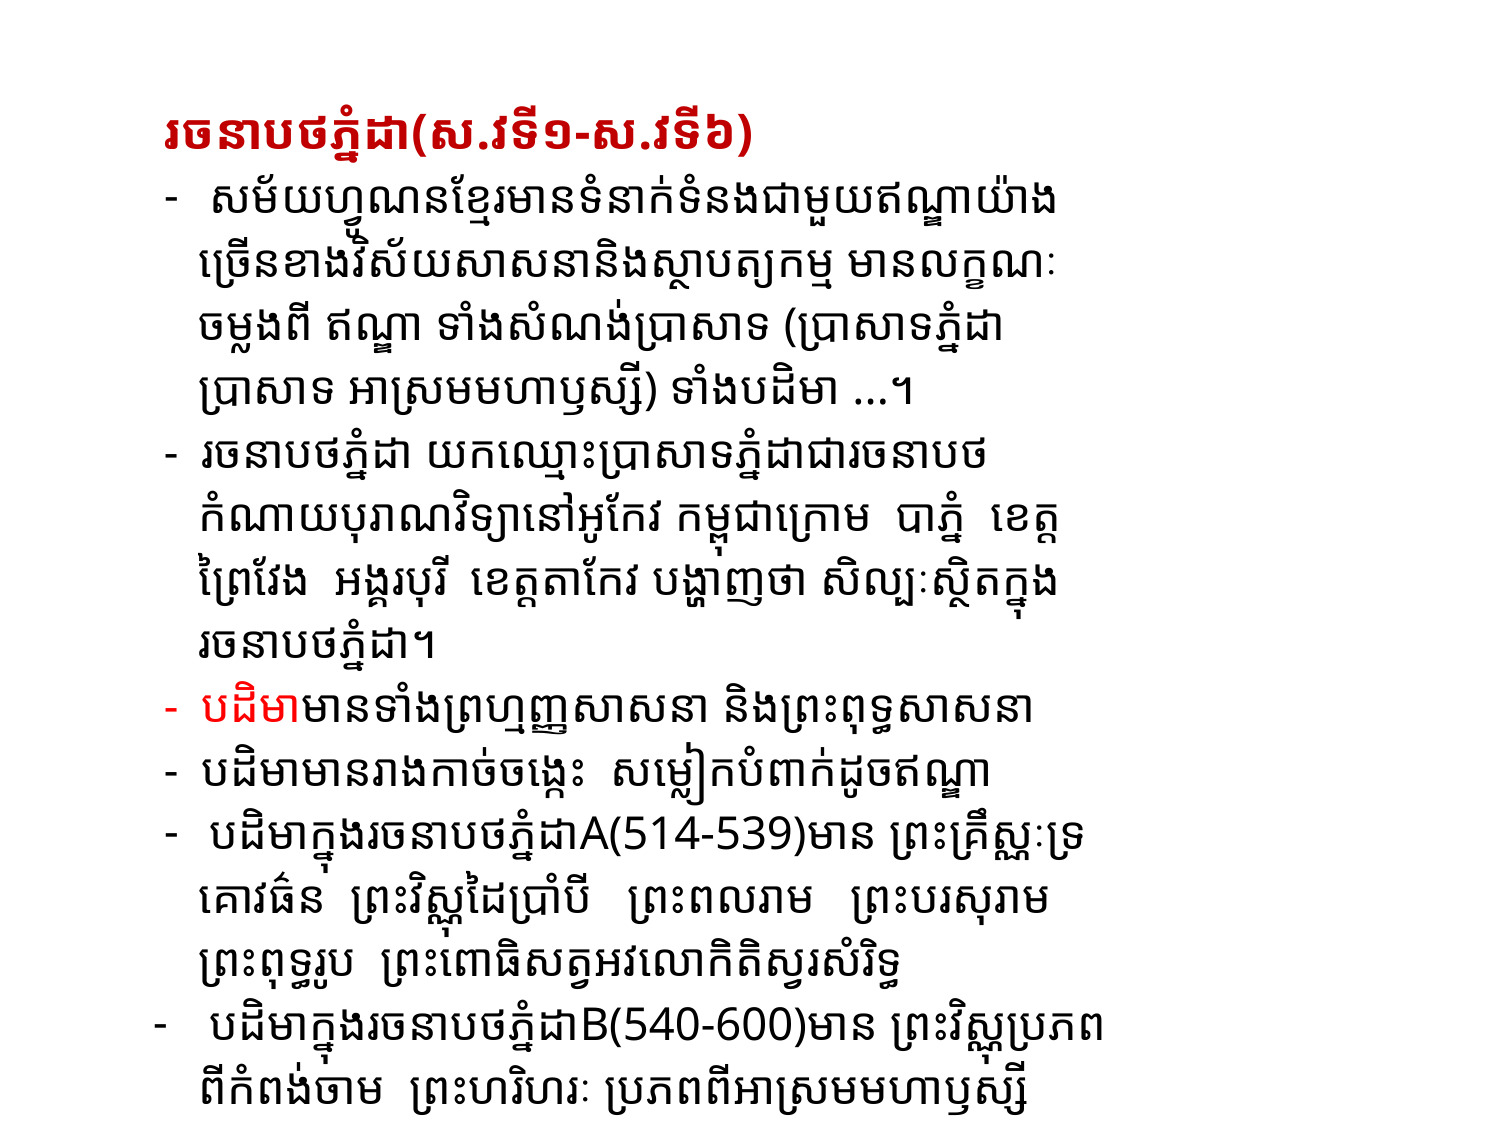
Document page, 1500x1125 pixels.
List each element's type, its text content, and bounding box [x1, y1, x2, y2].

list រចនាបថភ្នំដា(ស.វទី១-ស.វទី៦) សម័យហ្វូណនខ្មែរមានទំនាក់ទំនងជាមួយឥណ្ឌាយ៉ាង ច្រើនខាងវិស័យសាសនានិងស្ថាបត្យកម្ម មានលក្ខណៈ ចម្លងពី ឥណ្ឌា ទាំងសំណង់ប្រាសាទ (ប្រាសាទភ្នំដា ប្រាសាទ អាស្រមមហាឫស្សី) ទាំងបដិមា ...។ - រចនាបថភ្នំដា យកឈ្មោះប្រាសាទភ្នំដាជារចនាបថ កំណាយបុរាណវិទ្យានៅអូកែវ កម្ពុជាក្រោម បាភ្នំ ខេត្ត ព្រៃវែង អង្គរបុរី ខេត្តតាកែវ បង្ហាញថា សិល្បៈស្ថិតក្នុង រចនាបថភ្នំដា។ - បដិមាមានទាំងព្រហ្មញ្ញសាសនា និងព្រះពុទ្ធសាសនា - បដិមាមានរាងកាច់ចង្កេះ សម្លៀកបំពាក់ដូចឥណ្ឌា បដិមាក្នុងរចនាបថភ្នំដាA(514-539)មាន ព្រះគ្រឹស្ណៈទ្រ គោវធ៌ន ព្រះវិស្ណុដៃប្រាំបី ព្រះពលរាម ព្រះបរសុរាម ព្រះពុទ្ធរូប ព្រះពោធិសត្វអវលោកិតិស្វរសំរិទ្ធ បដិមាក្នុងរចនាបថភ្នំដាB(540-600)មាន ព្រះវិស្ណុប្រភព ពីកំពង់ចាម ព្រះហរិហរៈ ប្រភពពីអាស្រមមហាឫស្សី [75, 92, 1425, 1125]
